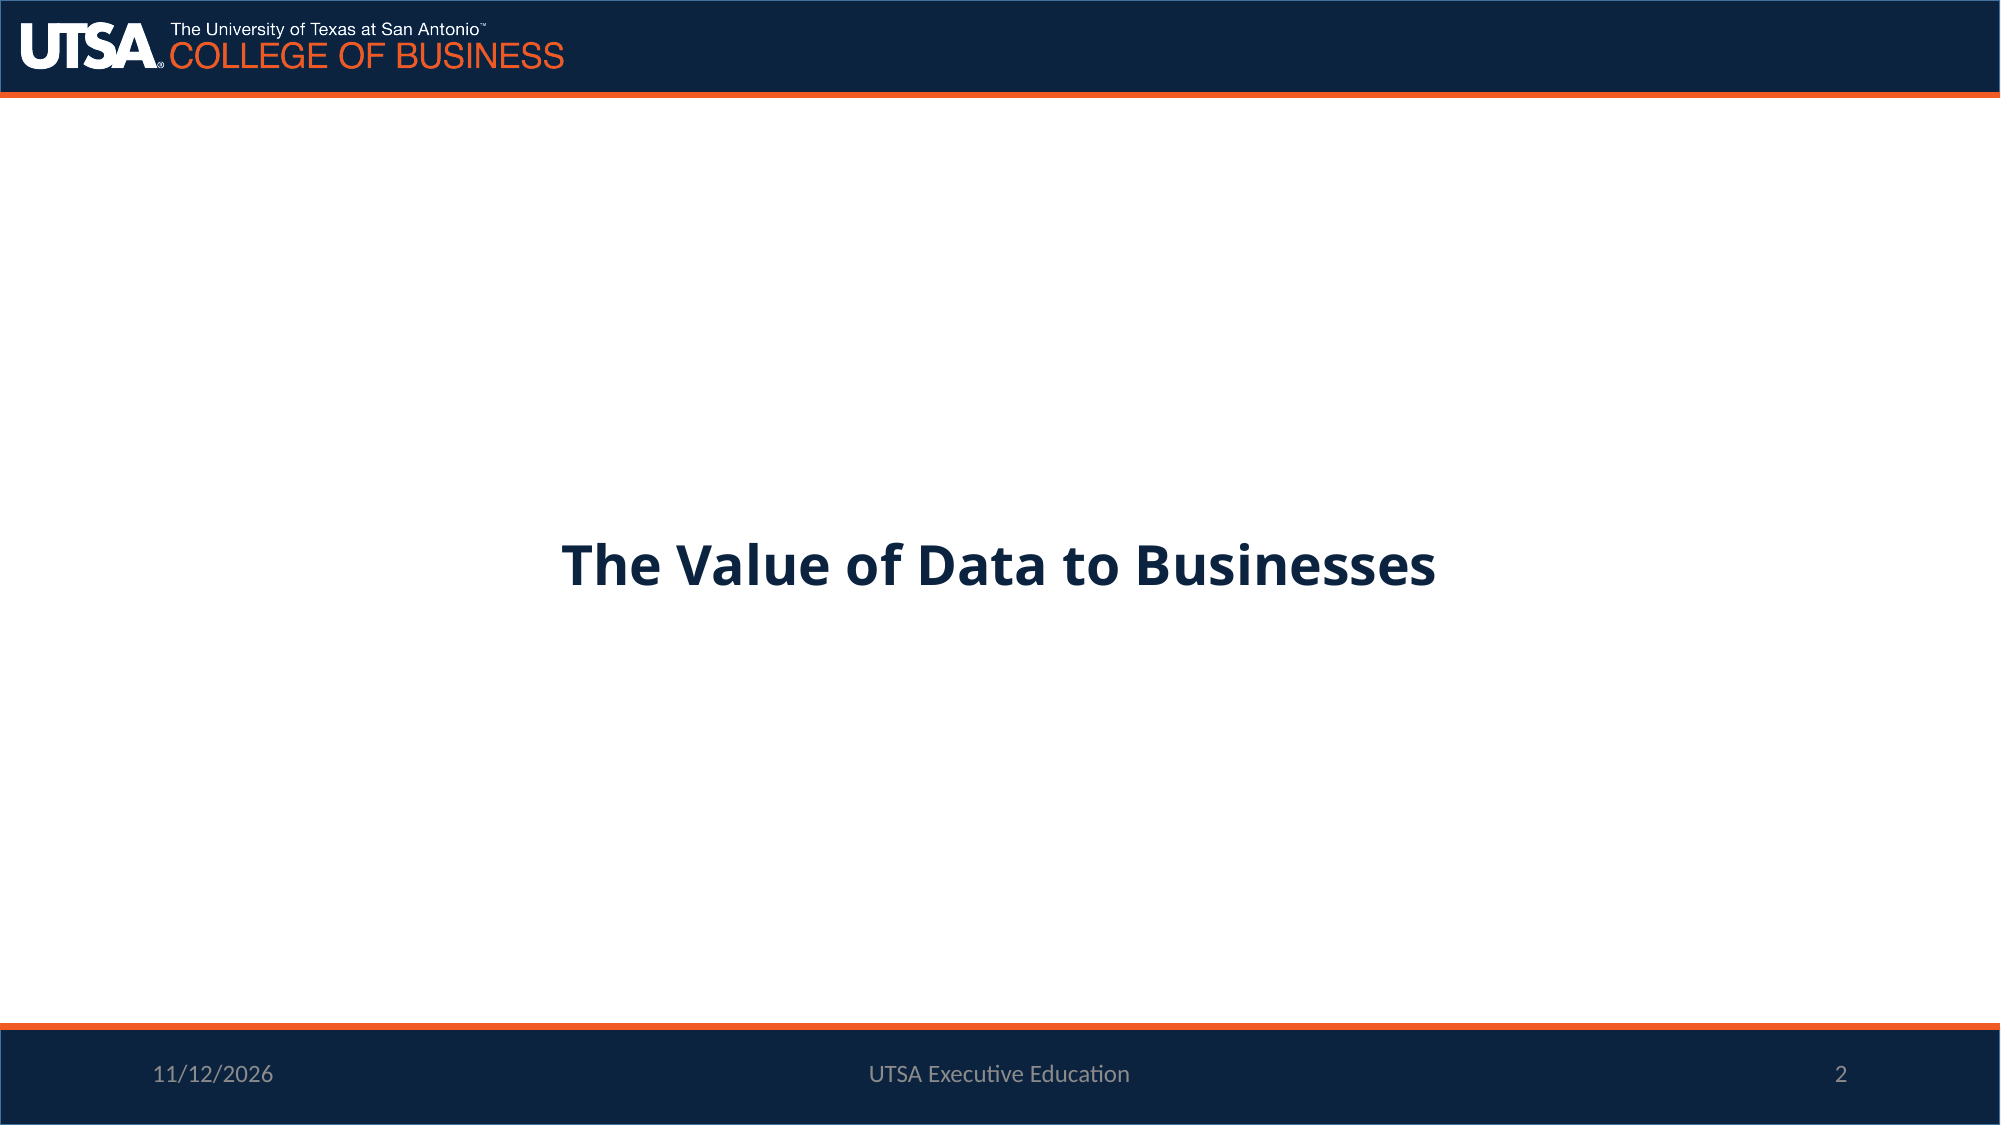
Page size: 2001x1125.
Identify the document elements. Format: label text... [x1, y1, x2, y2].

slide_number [137, 1042, 588, 1103]
slide_number 2 [1412, 1042, 1863, 1103]
text_box The Value of Data to Businesses [502, 505, 1498, 630]
footer UTSA Executive Education [662, 1042, 1338, 1103]
picture [1, 0, 589, 195]
